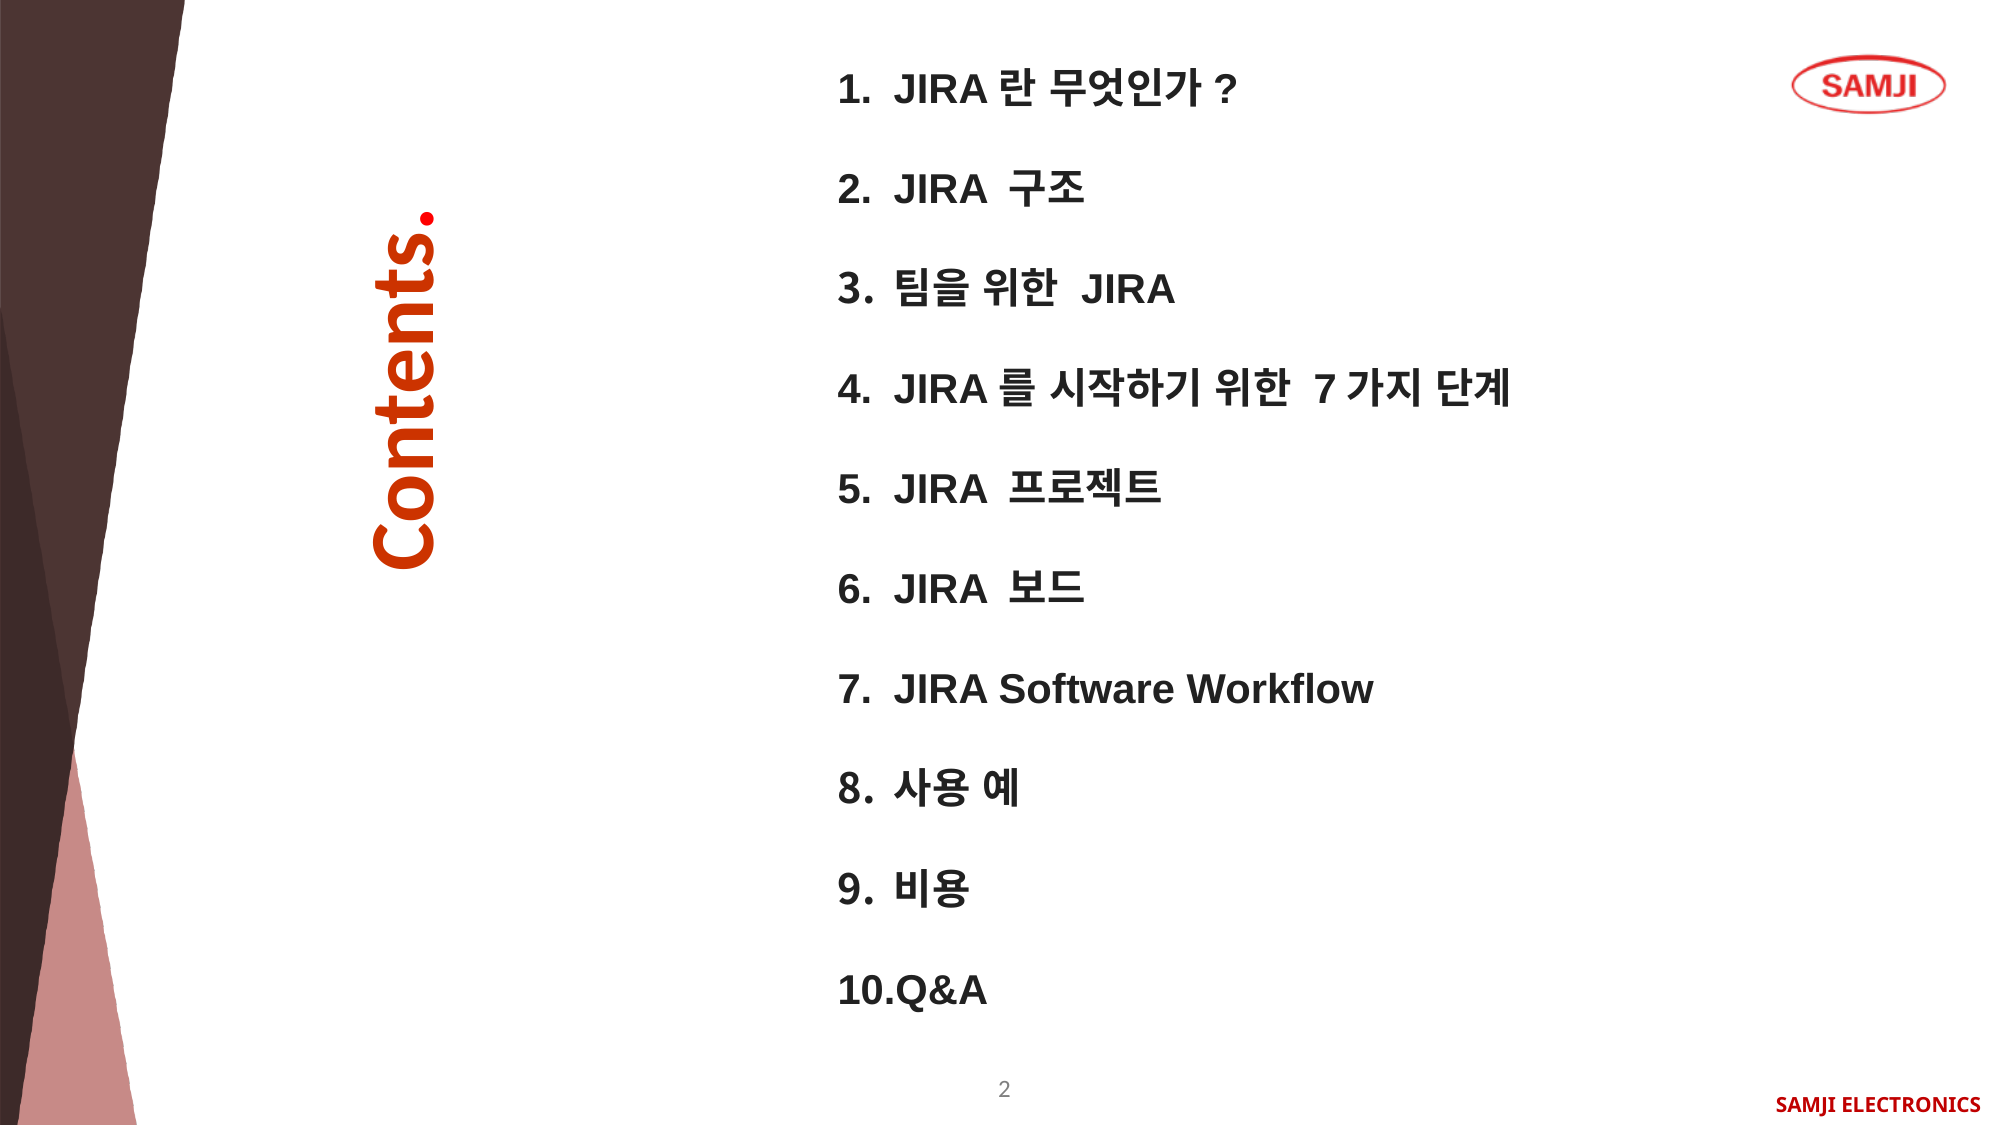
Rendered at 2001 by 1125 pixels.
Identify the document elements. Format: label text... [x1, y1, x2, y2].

picture [1771, 32, 1969, 136]
picture [0, 0, 185, 1125]
text_box Contents. [336, 201, 458, 578]
text_box JIRA란 무엇인가? JIRA 구조 팀을 위한 JIRA JIRA를 시작하기 위한 7가지 단계 JIRA 프로젝트 JIRA 보드 JIRA Software Workflow 사용 예 비용 Q&A [831, 6, 1771, 1019]
